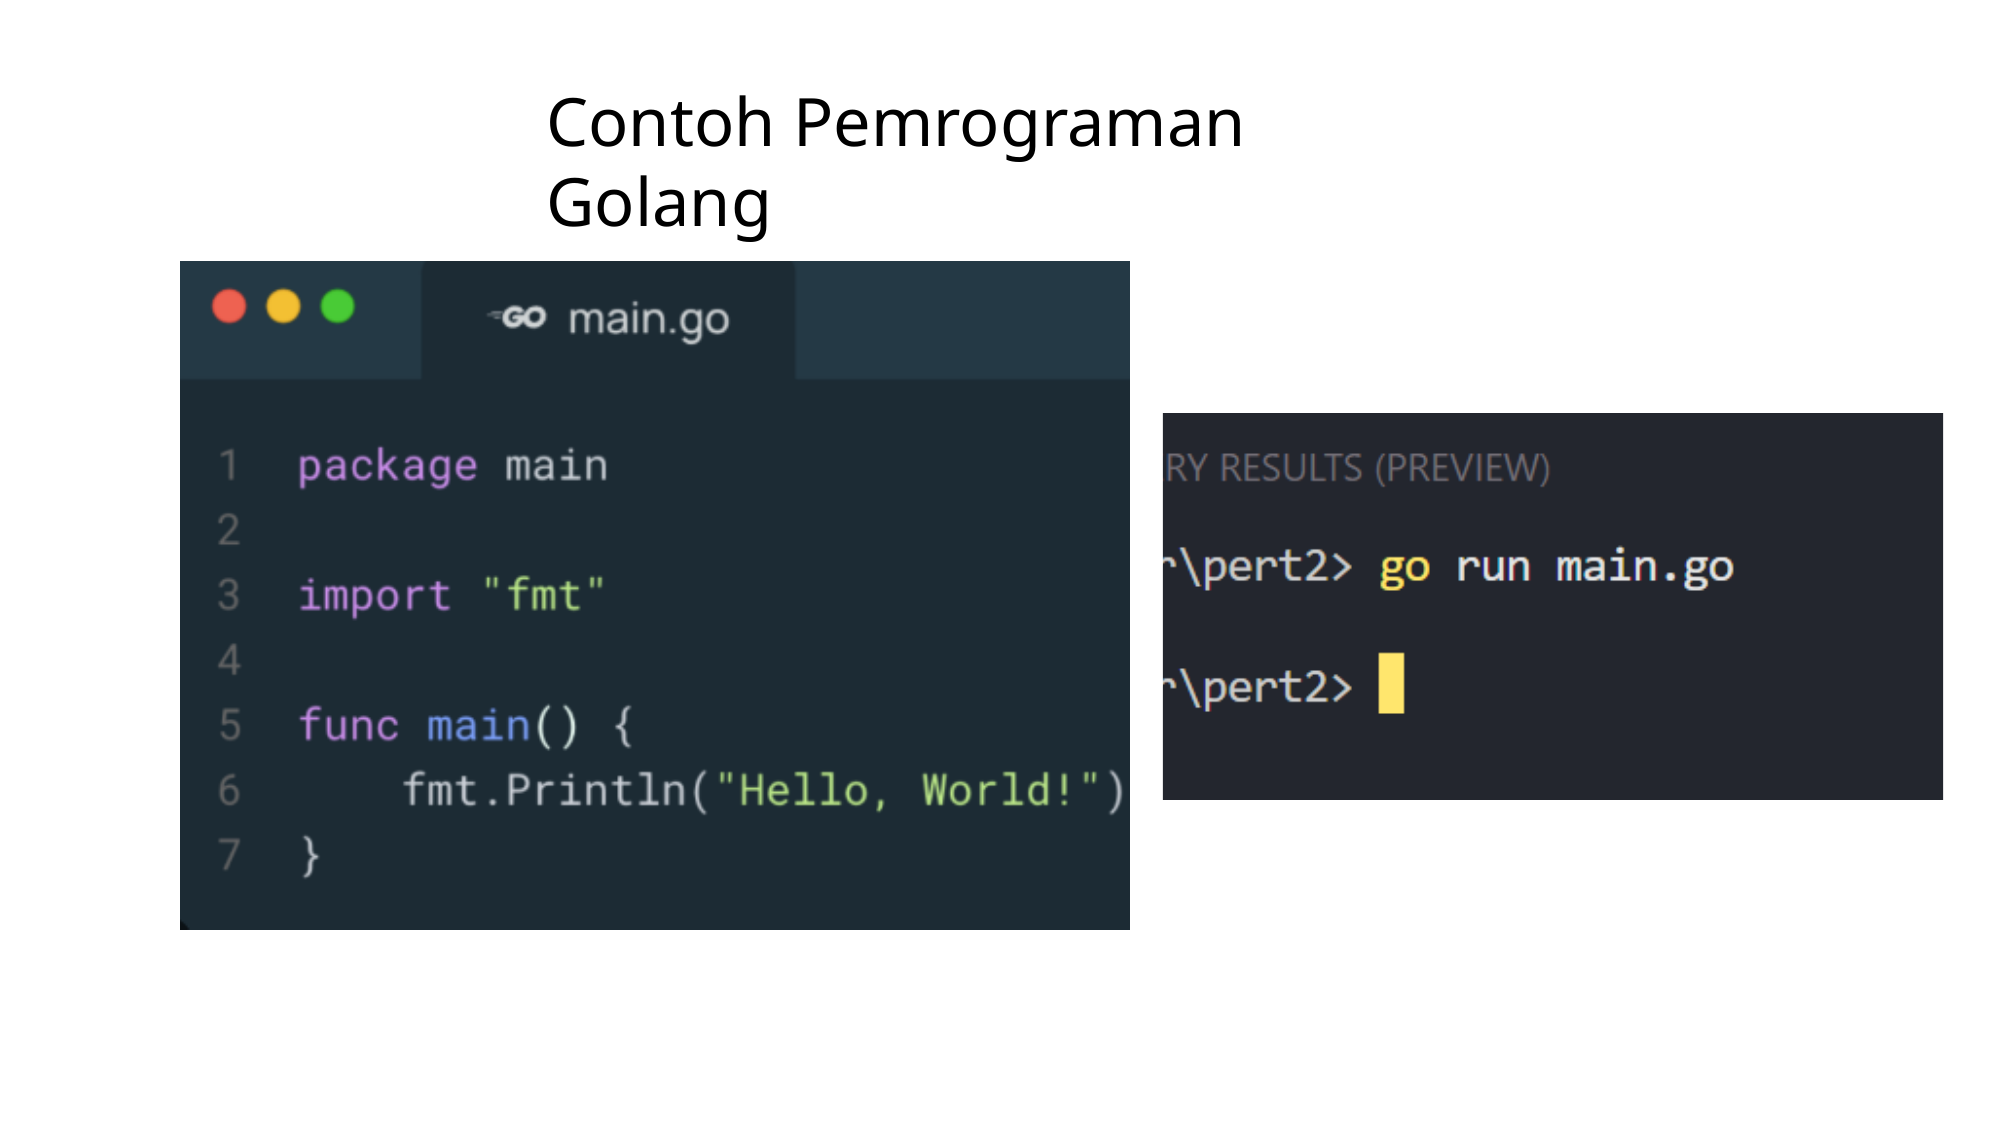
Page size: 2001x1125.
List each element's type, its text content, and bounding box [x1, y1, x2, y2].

picture [180, 261, 1130, 930]
picture [1162, 413, 1944, 800]
text_box Contoh Pemrograman Golang [531, 72, 1434, 248]
